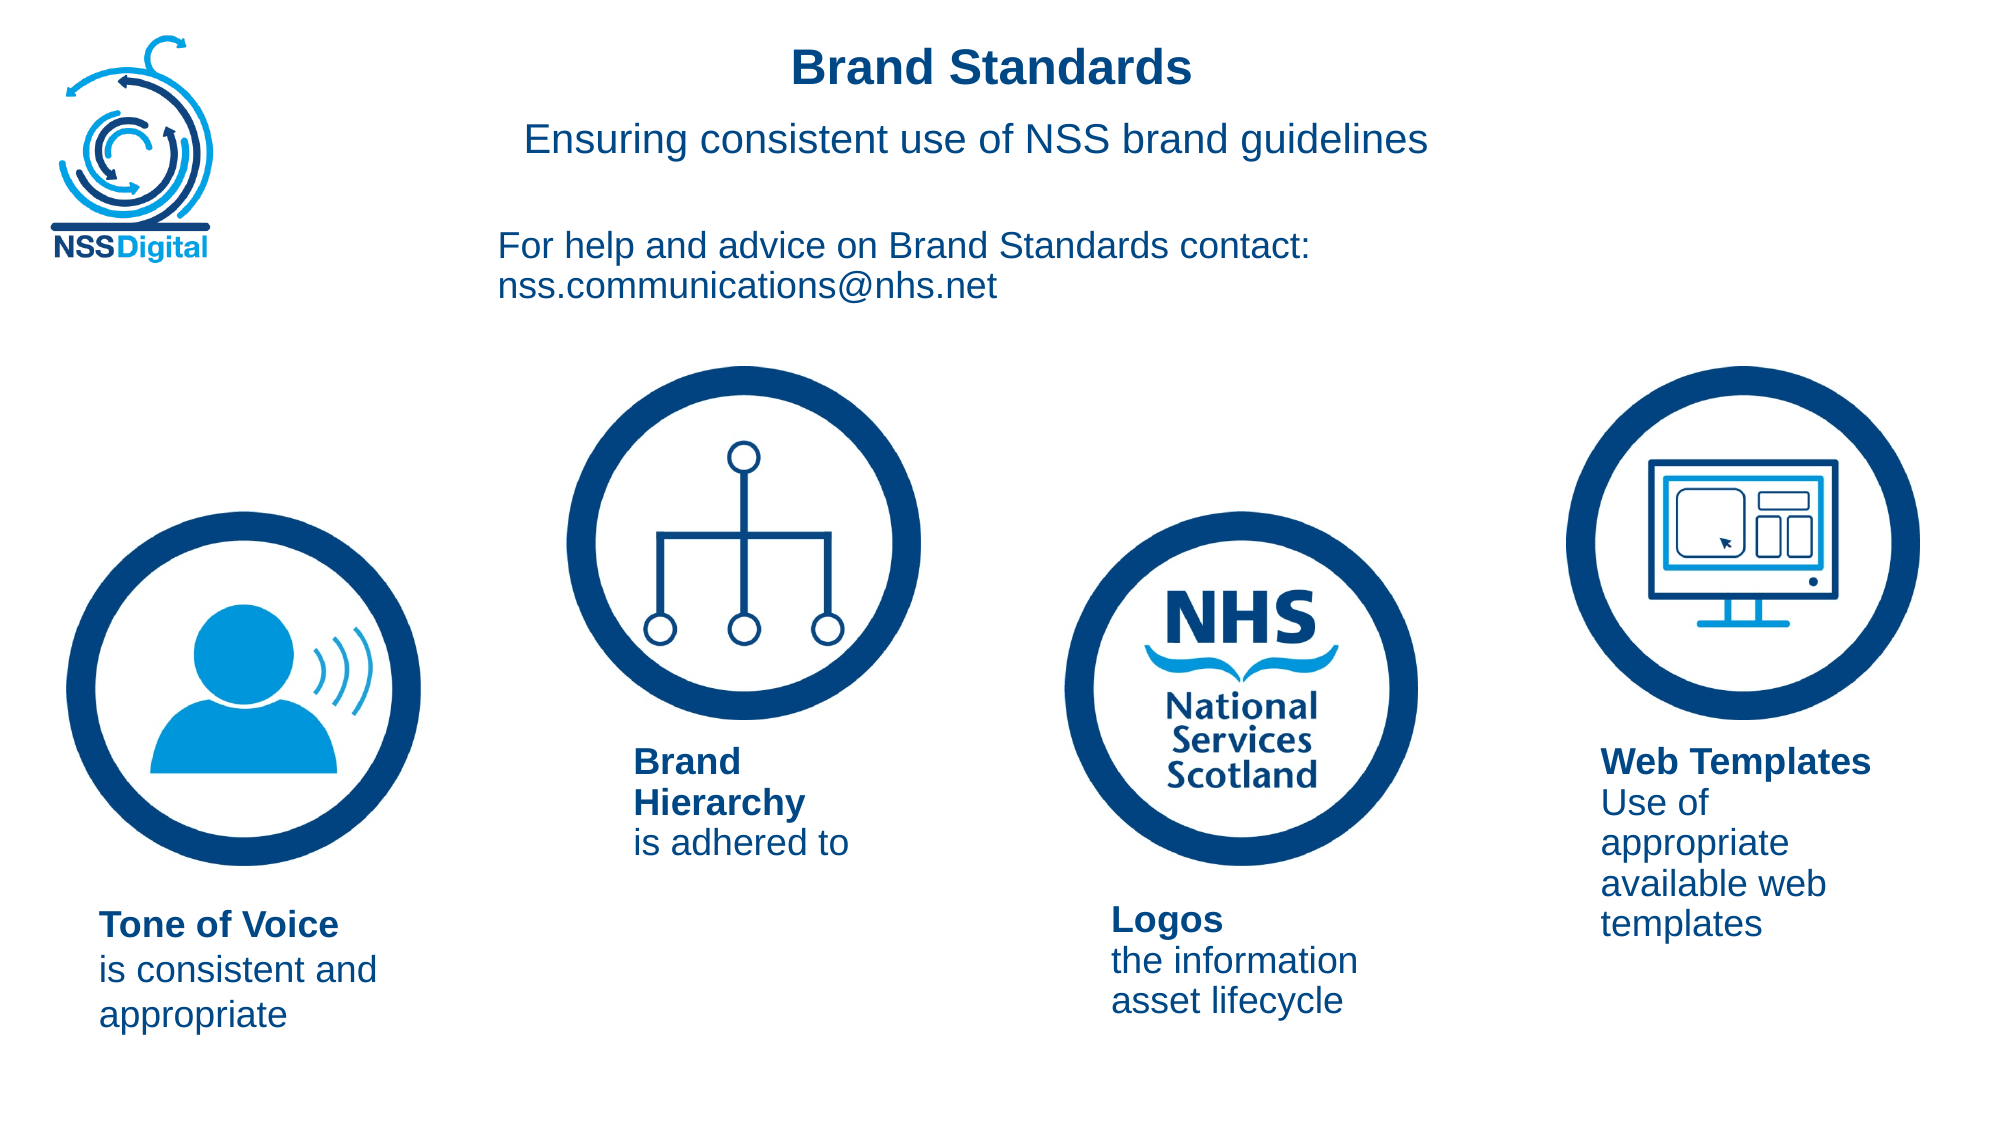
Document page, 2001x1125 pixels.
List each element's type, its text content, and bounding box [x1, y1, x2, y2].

picture [1063, 511, 1418, 866]
list For help and advice on Brand Standards contact: nss.communications@nhs.net [482, 218, 1646, 320]
list Brand Standards [775, 33, 1225, 110]
picture [33, 22, 224, 281]
text_box Tone of Voice is consistent and appropriate [84, 893, 403, 1043]
list Logos the information asset lifecycle [1096, 893, 1386, 1101]
list Ensuring consistent use of NSS brand guidelines [508, 110, 1492, 178]
list Web Templates Use of appropriate available web templates [1585, 735, 1901, 943]
list Brand Hierarchy is adhered to [618, 735, 869, 943]
picture [566, 366, 921, 720]
picture [1566, 366, 1920, 720]
picture [66, 511, 421, 866]
